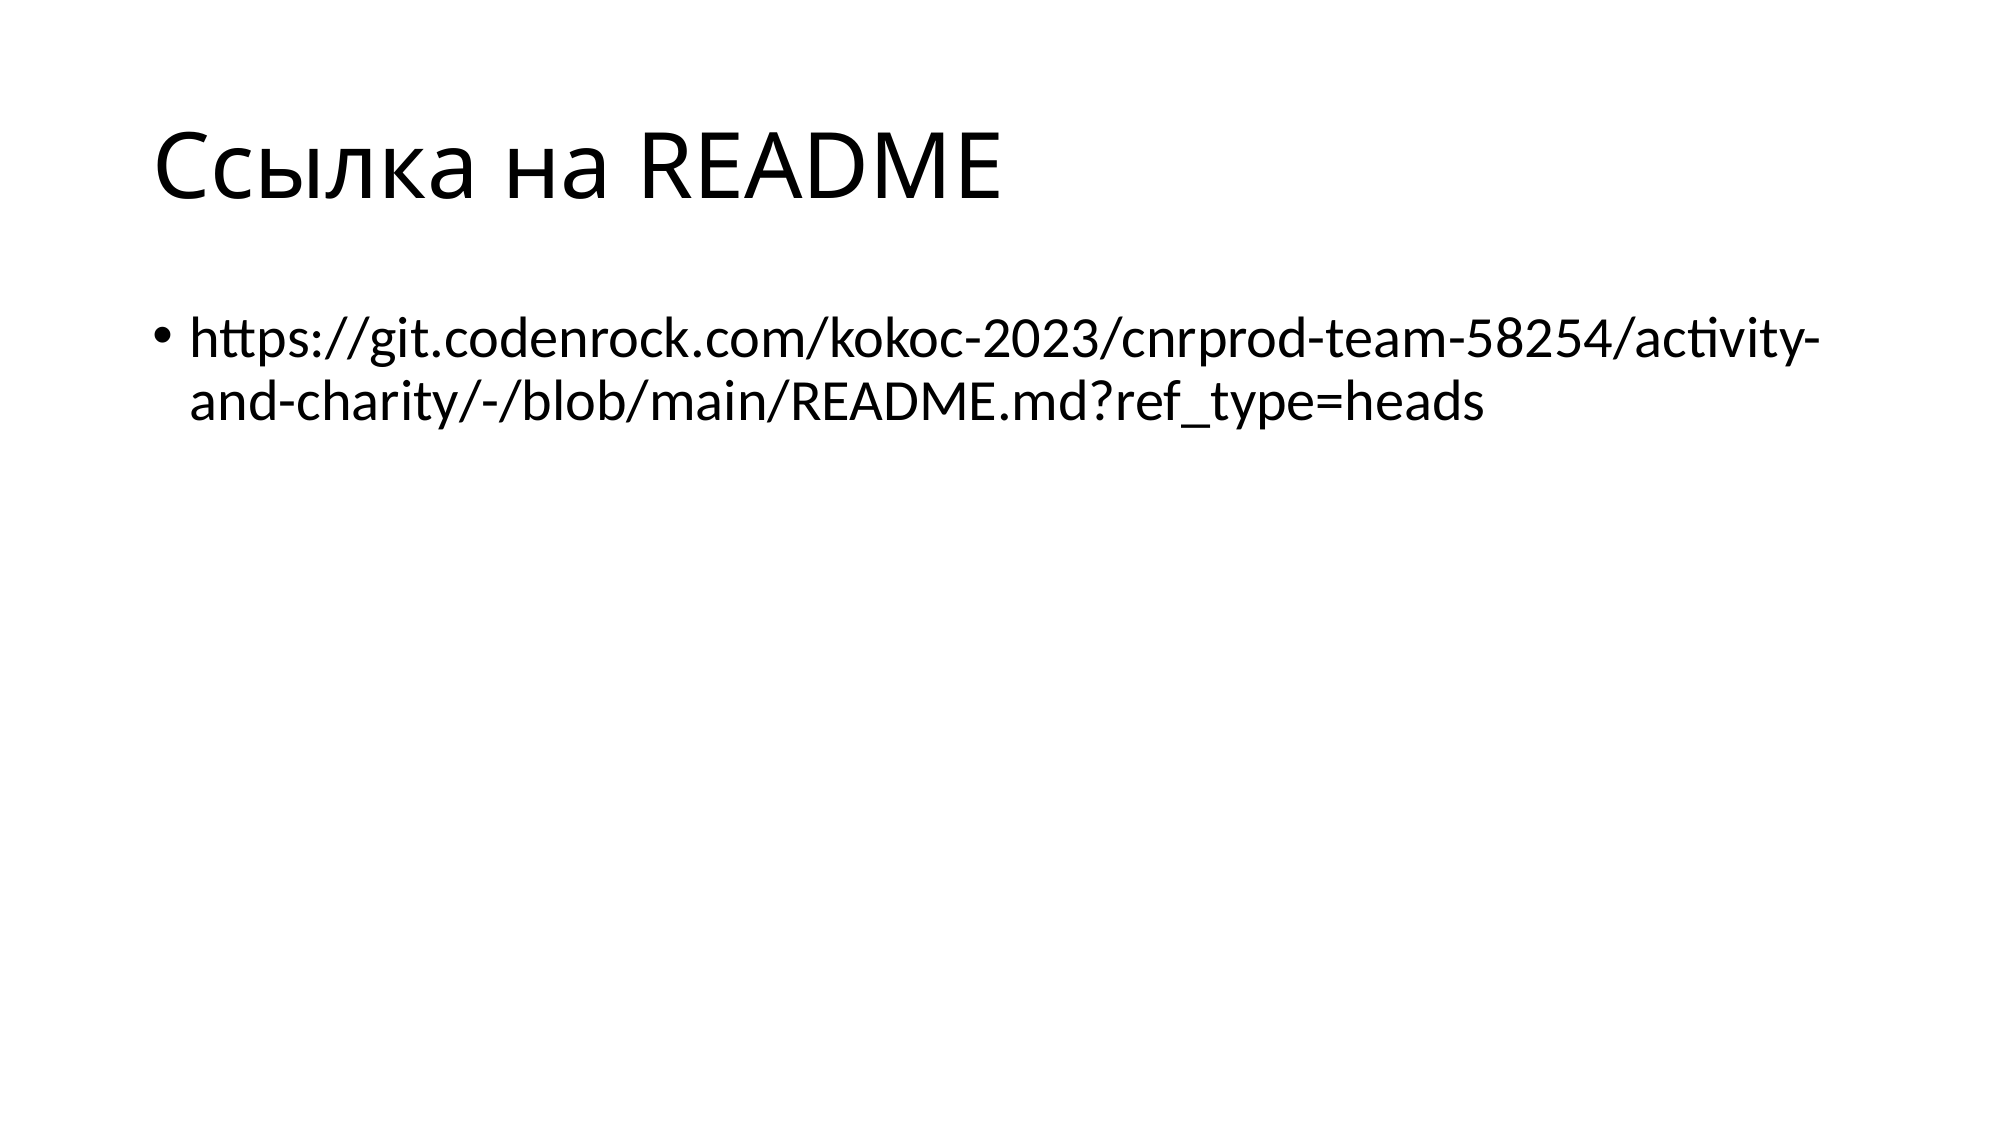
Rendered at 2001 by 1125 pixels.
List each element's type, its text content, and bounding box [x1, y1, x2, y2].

list https://git.codenrock.com/kokoc-2023/cnrprod-team-58254/activity-and-charity/-/blob/main/README.md?ref_type=heads [137, 299, 1863, 1014]
title Ссылка на README [137, 59, 1863, 278]
